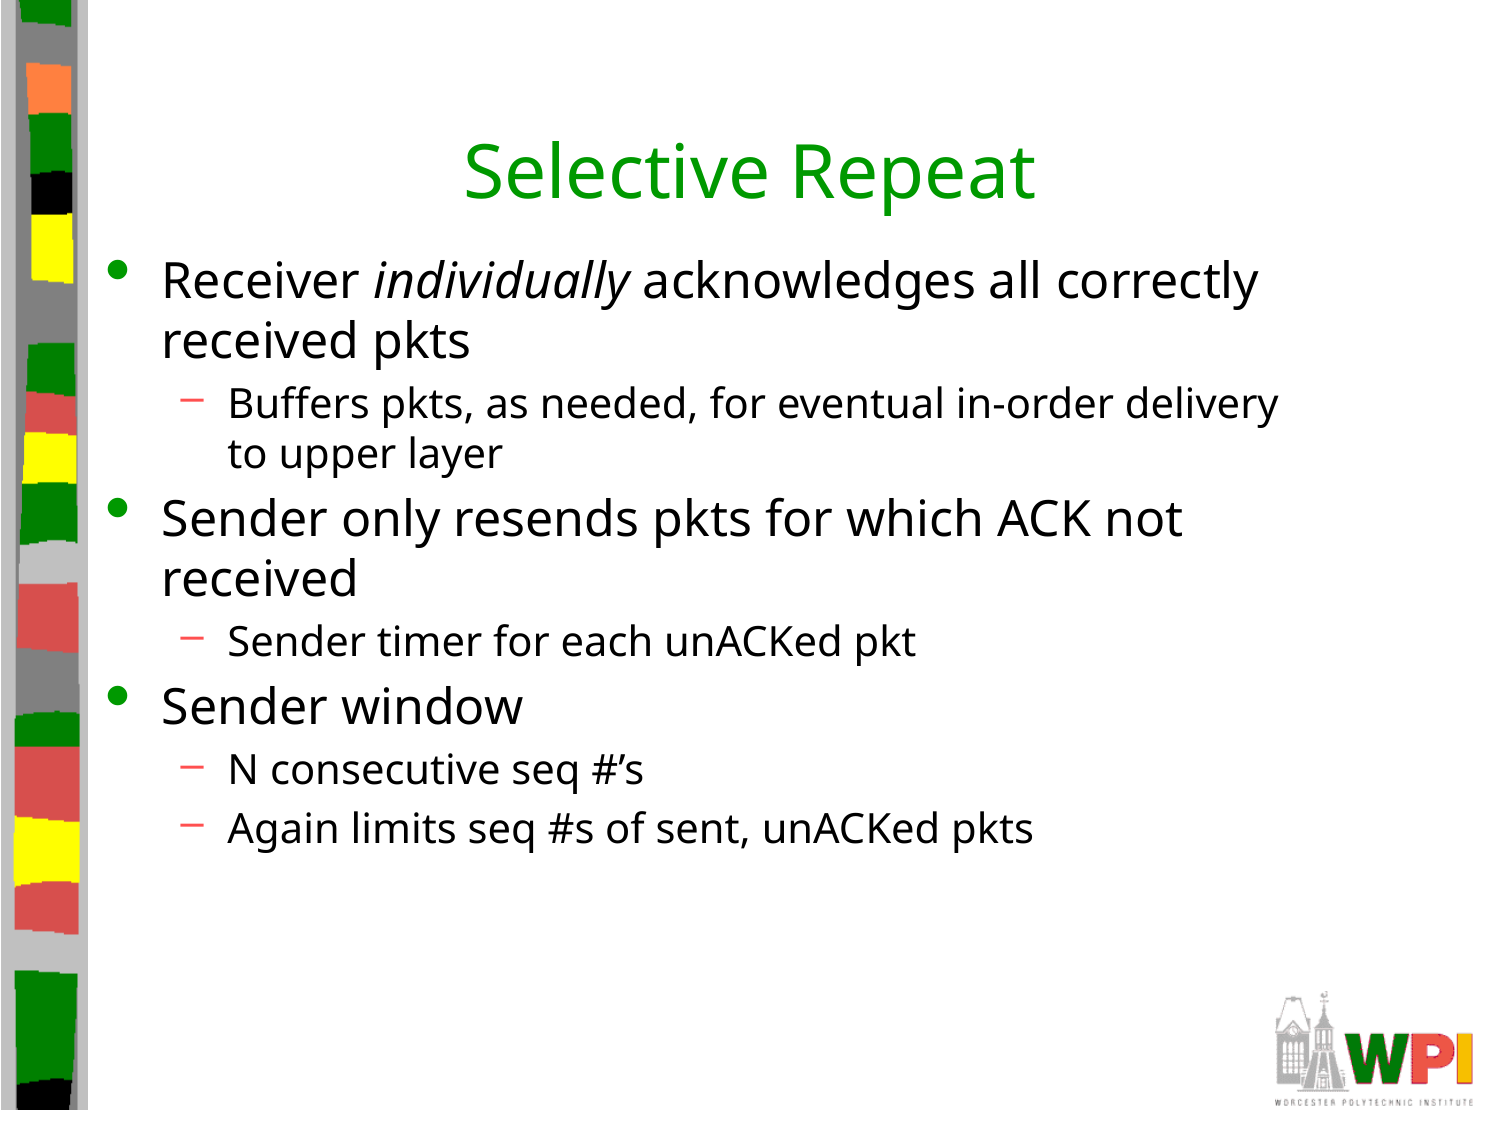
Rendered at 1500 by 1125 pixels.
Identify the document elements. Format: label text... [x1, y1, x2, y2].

list Receiver individually acknowledges all correctly received pkts Buffers pkts, as needed, for eventual in-order delivery to upper layer Sender only resends pkts for which ACK not received Sender timer for each unACKed pkt Sender window N consecutive seq #’s Again limits seq #s of sent, unACKed pkts [90, 240, 1332, 1004]
title Selective Repeat [112, 74, 1388, 263]
picture [1275, 991, 1475, 1107]
